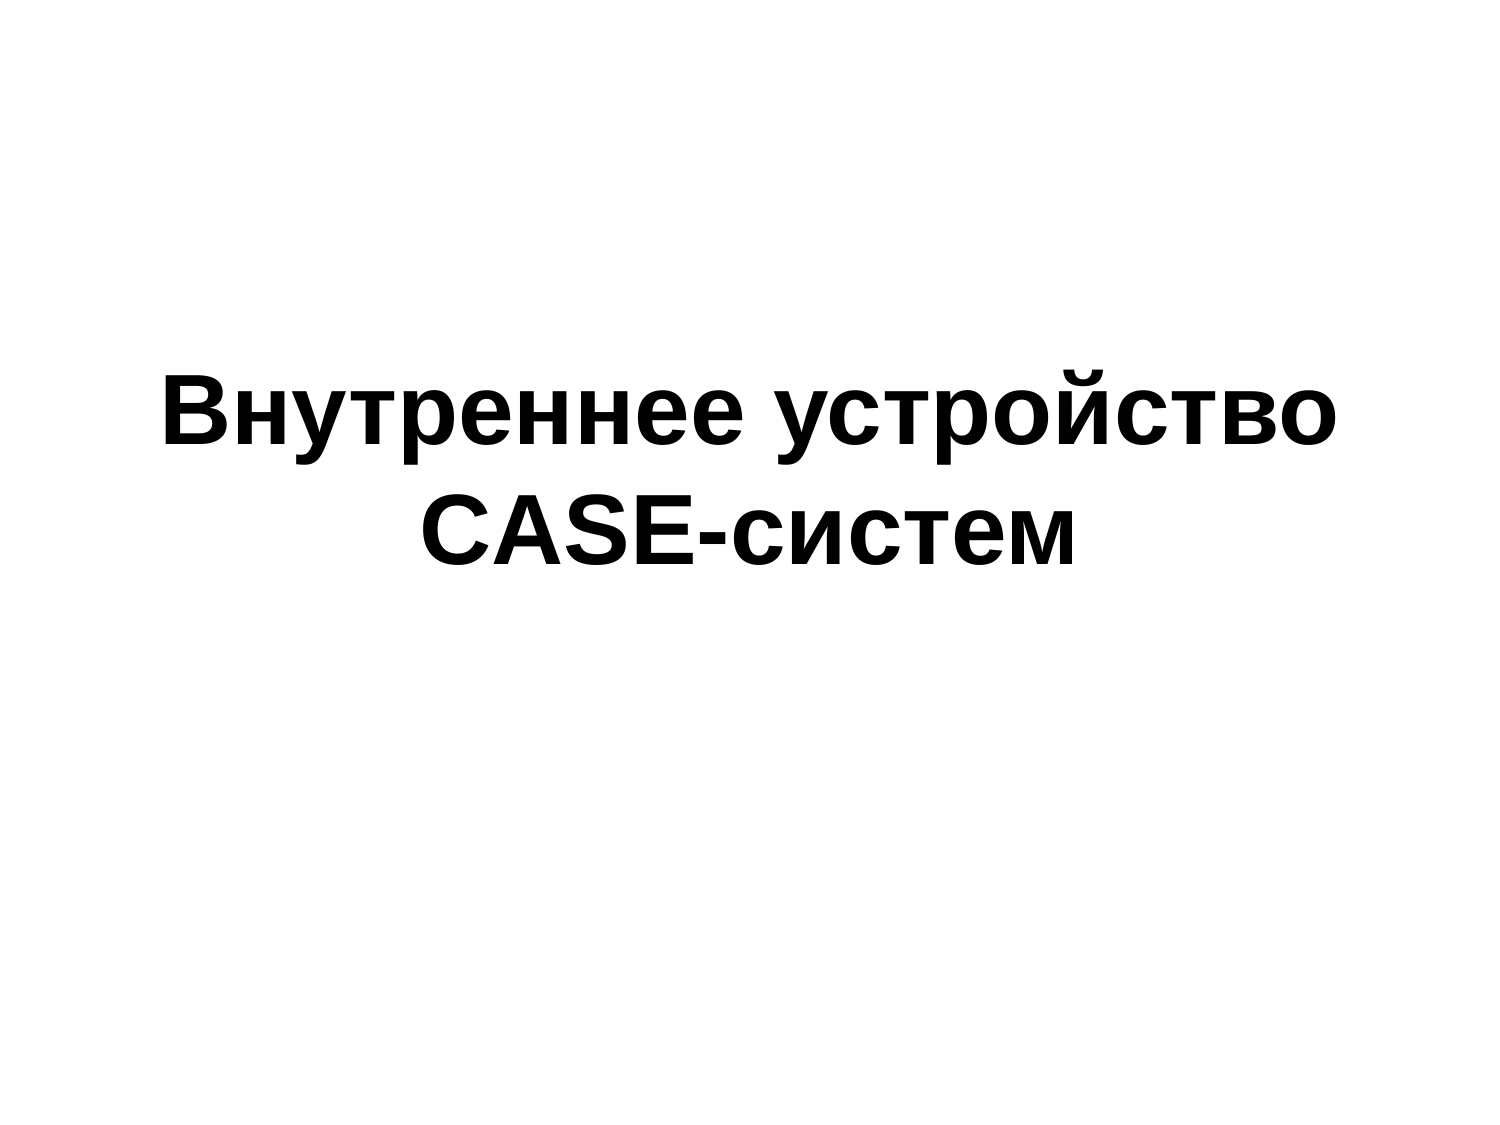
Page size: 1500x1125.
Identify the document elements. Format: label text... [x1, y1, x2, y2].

title Внутреннее устройство CASE-систем [112, 346, 1388, 600]
